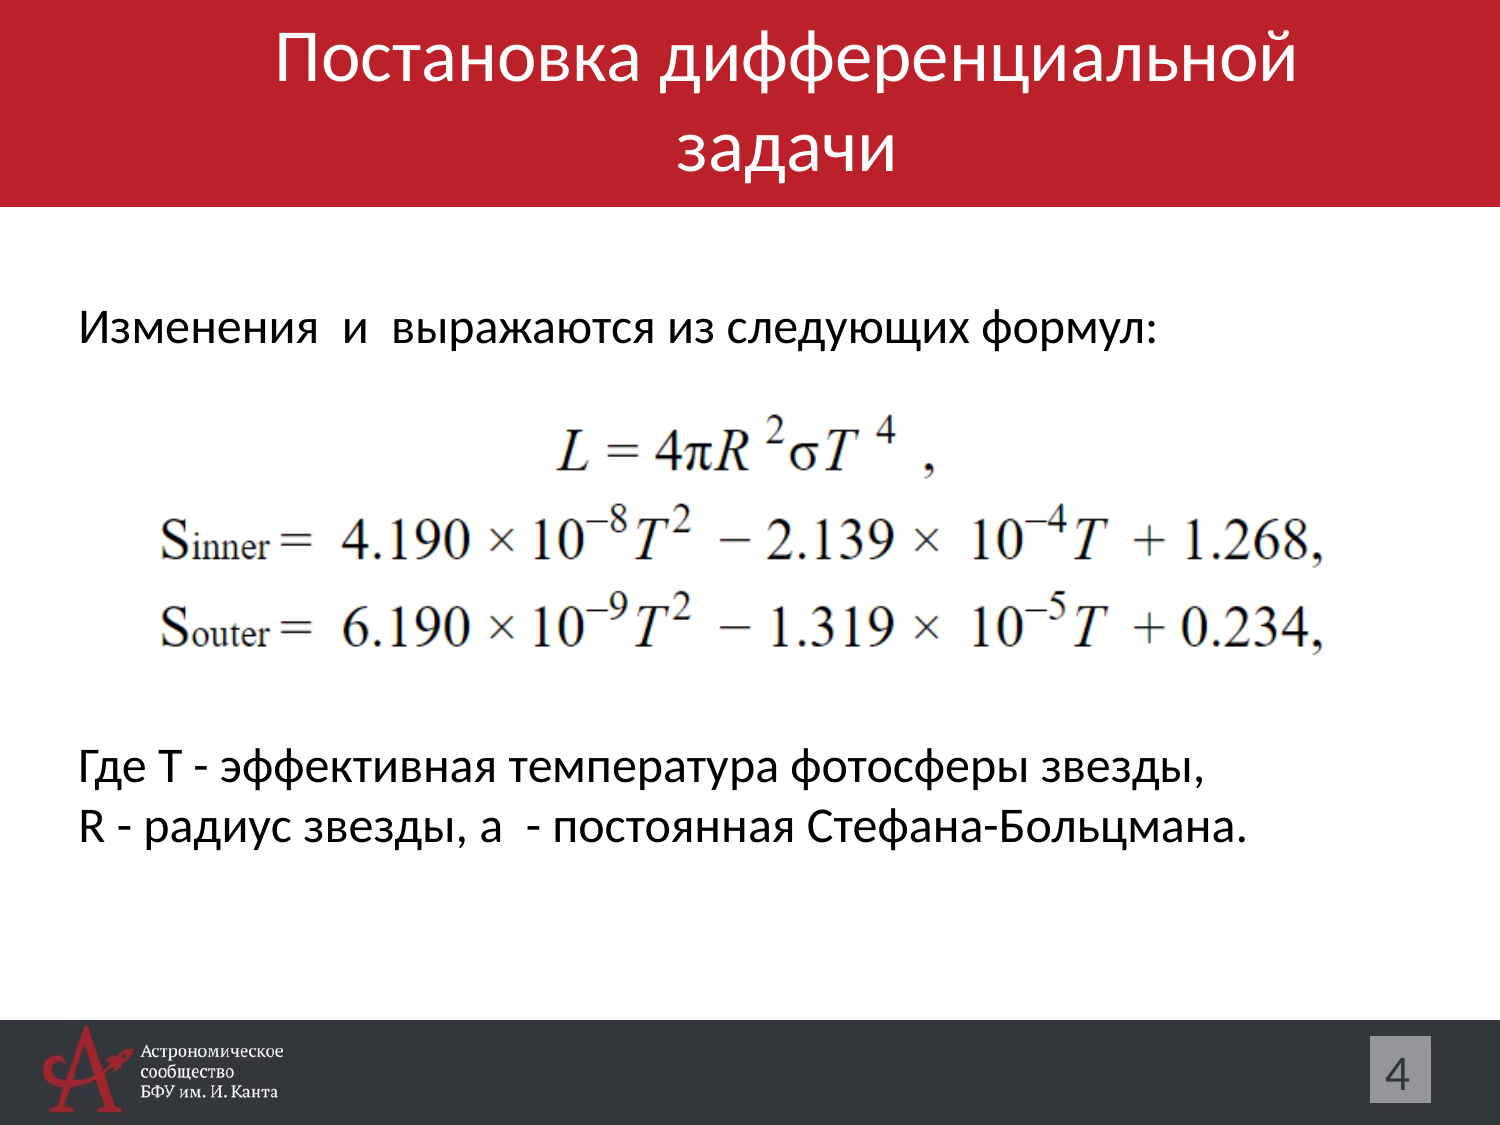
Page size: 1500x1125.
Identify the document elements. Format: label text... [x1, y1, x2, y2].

picture [0, 0, 1500, 1125]
slide_number 4 [1364, 1035, 1425, 1106]
title Постановка дифференциальной задачи [75, 3, 1425, 191]
